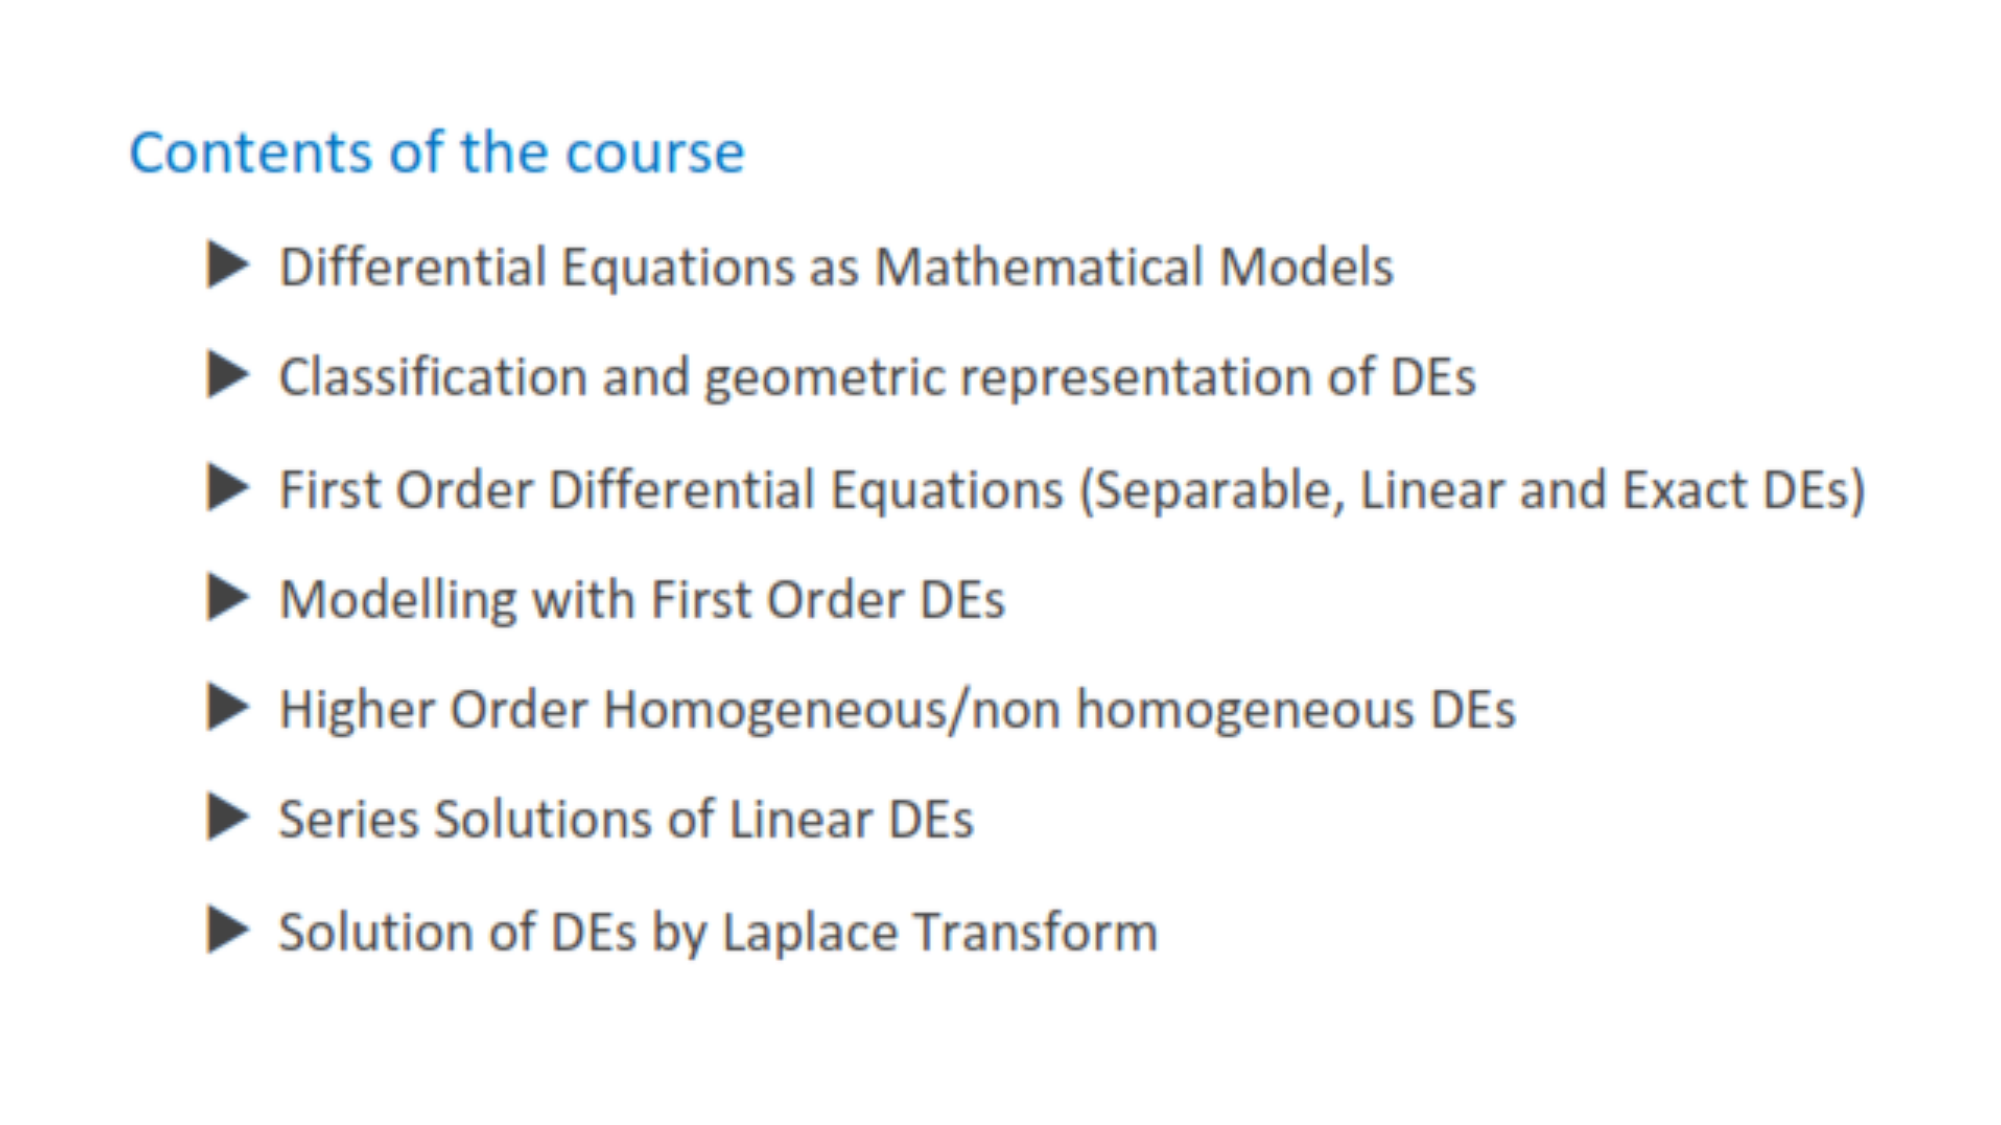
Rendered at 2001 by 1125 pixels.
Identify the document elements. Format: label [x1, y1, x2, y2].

picture [107, 117, 1893, 1008]
